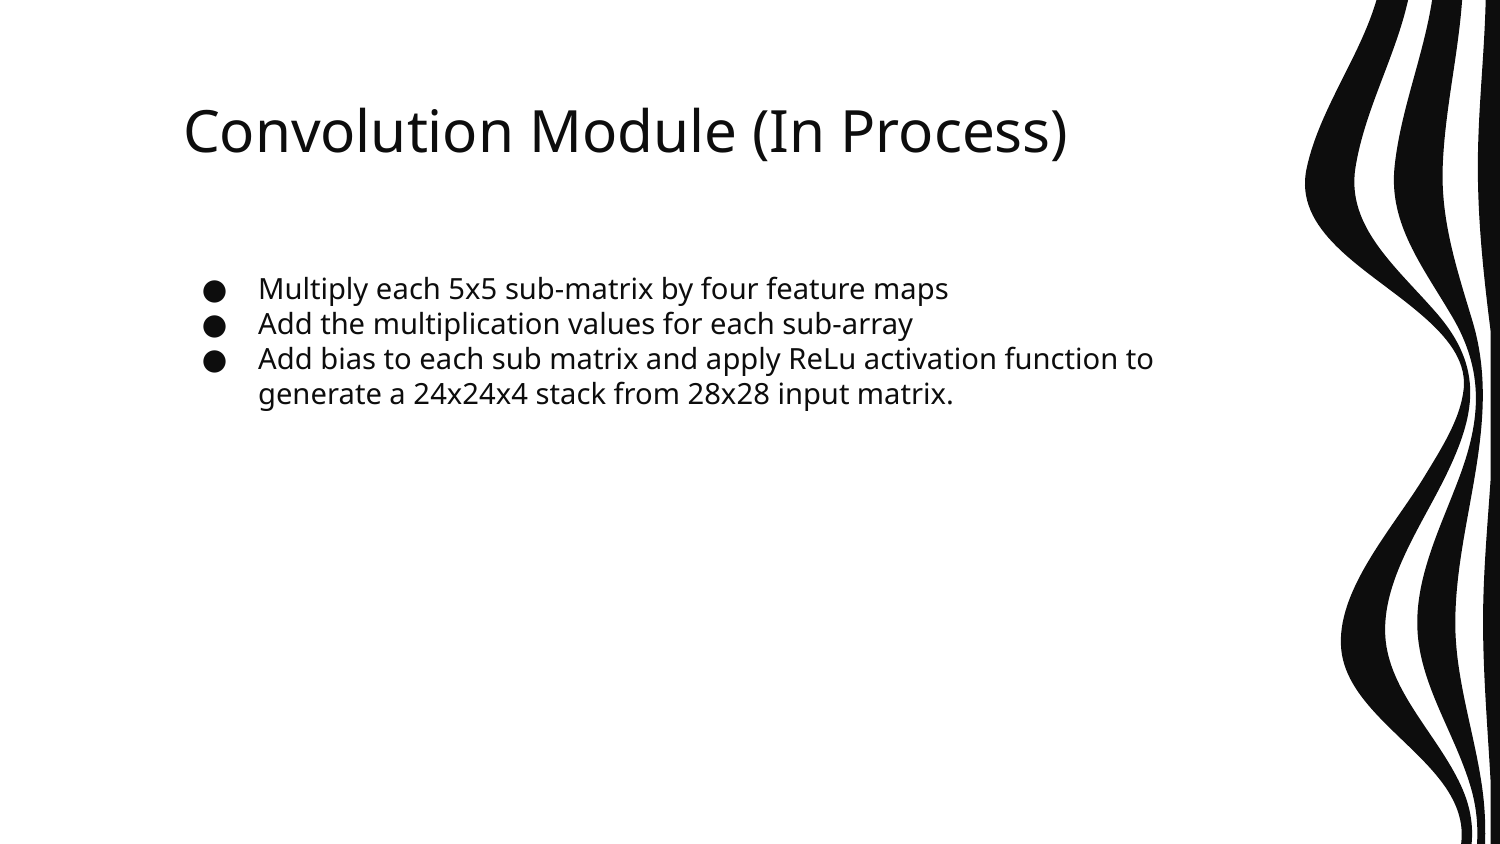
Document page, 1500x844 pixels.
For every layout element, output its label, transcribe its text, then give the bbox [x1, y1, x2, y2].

subtitle Multiply each 5x5 sub-matrix by four feature maps Add the multiplication values for each sub-array Add bias to each sub matrix and apply ReLu activation function to generate a 24x24x4 stack from 28x28 input matrix. [168, 255, 1212, 656]
title Convolution Module (In Process) [168, 88, 1382, 183]
